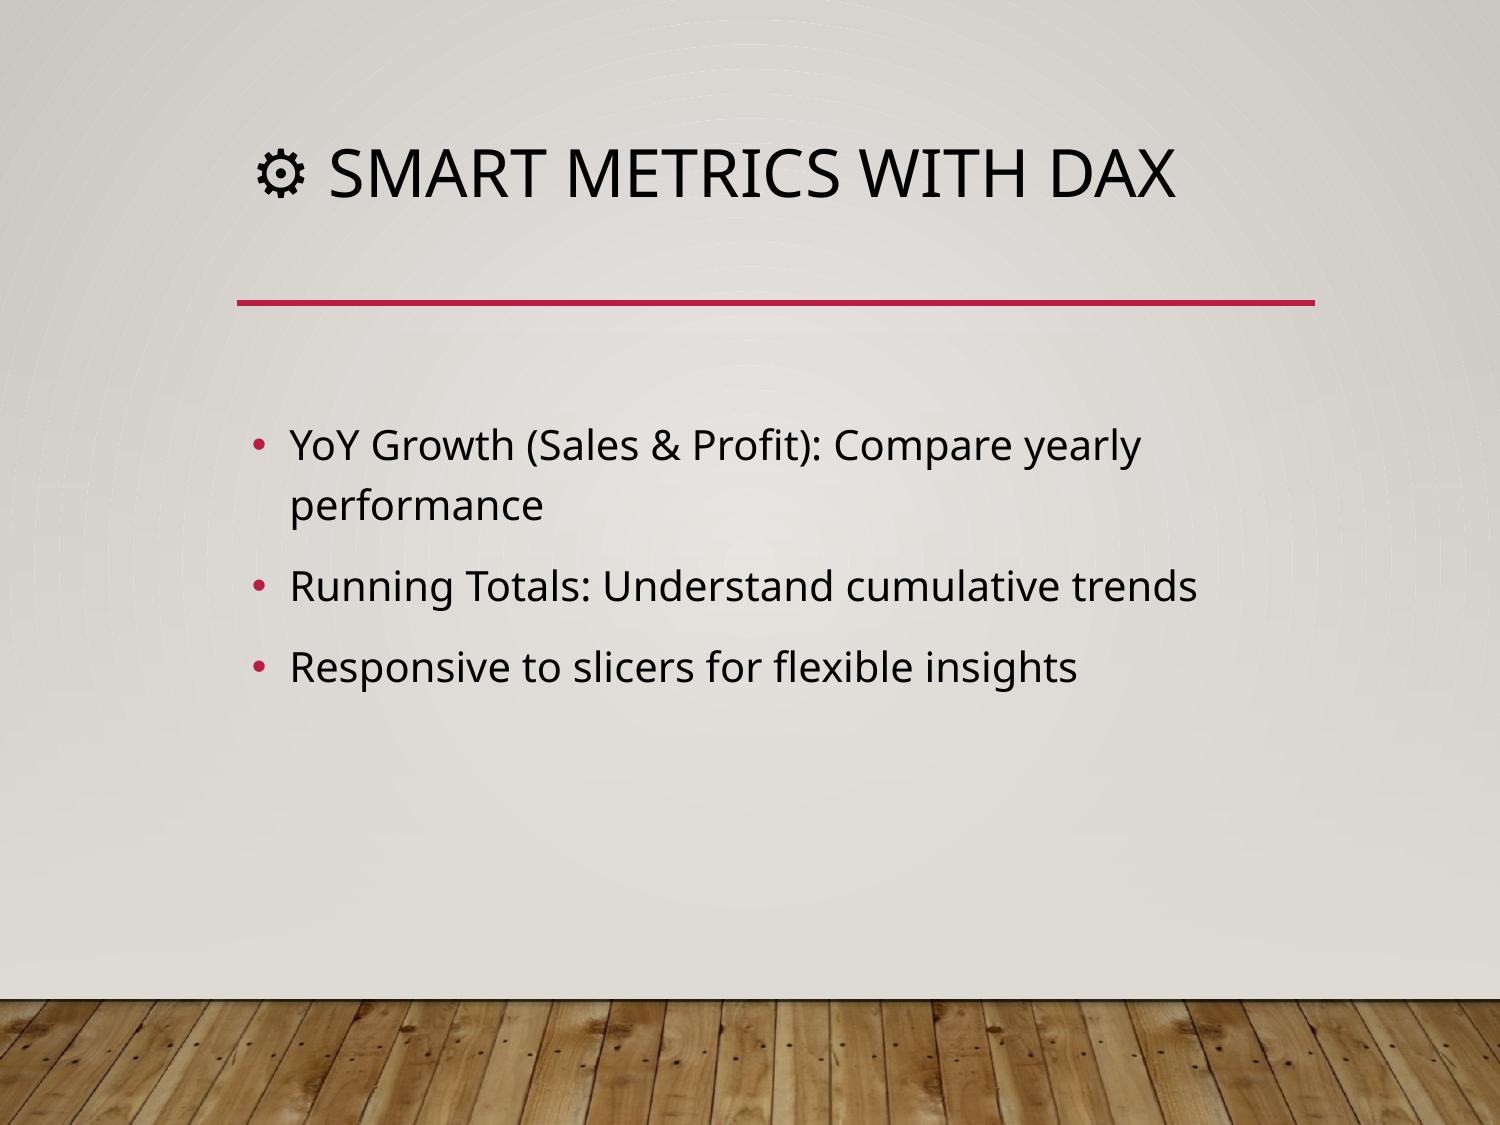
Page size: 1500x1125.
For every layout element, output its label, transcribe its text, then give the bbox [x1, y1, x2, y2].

title ⚙️ Smart Metrics with DAX [236, 131, 1315, 305]
picture [0, 999, 1500, 1125]
list YoY Growth (Sales & Profit): Compare yearly performance Running Totals: Understand cumulative trends Responsive to slicers for flexible insights [236, 330, 1315, 897]
